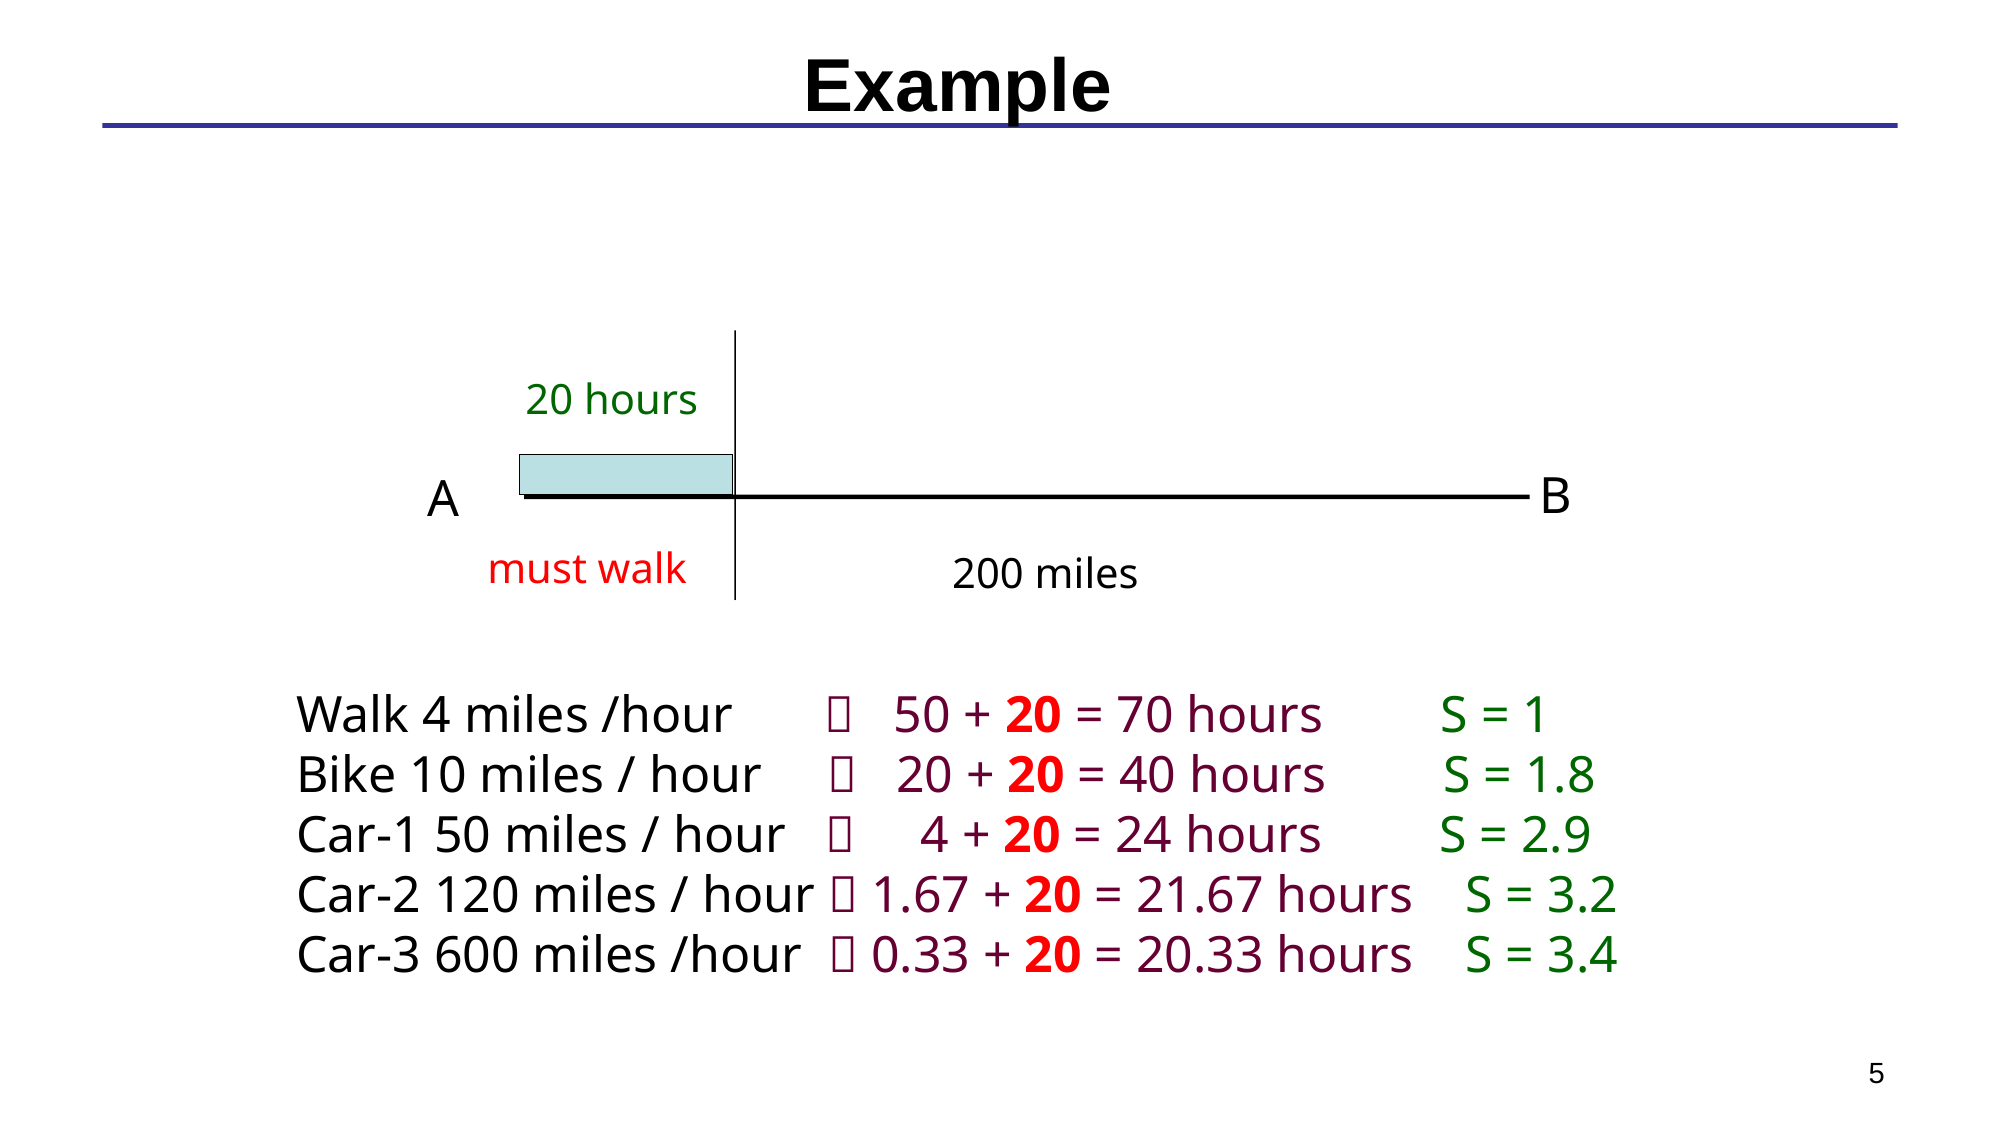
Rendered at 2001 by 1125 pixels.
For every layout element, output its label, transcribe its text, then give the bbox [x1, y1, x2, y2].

title Example [645, 31, 1271, 131]
text_box 20 hours [510, 365, 713, 431]
text_box must walk [472, 534, 702, 600]
text_box A [412, 458, 474, 534]
slide_number 5 [1433, 1046, 1901, 1103]
text_box B [1525, 456, 1587, 531]
text_box 200 miles [937, 539, 1154, 605]
text_box Walk 4 miles /hour  50 + 20 = 70 hours S = 1 Bike 10 miles / hour  20 + 20 = 40 hours S = 1.8 Car-1 50 miles / hour  4 + 20 = 24 hours S = 2.9 Car-2 120 miles / hour  1.67 + 20 = 21.67 hours S = 3.2 Car-3 600 miles /hour  0.33 + 20 = 20.33 hours S = 3.4 [281, 675, 1822, 991]
text_box [519, 454, 733, 495]
